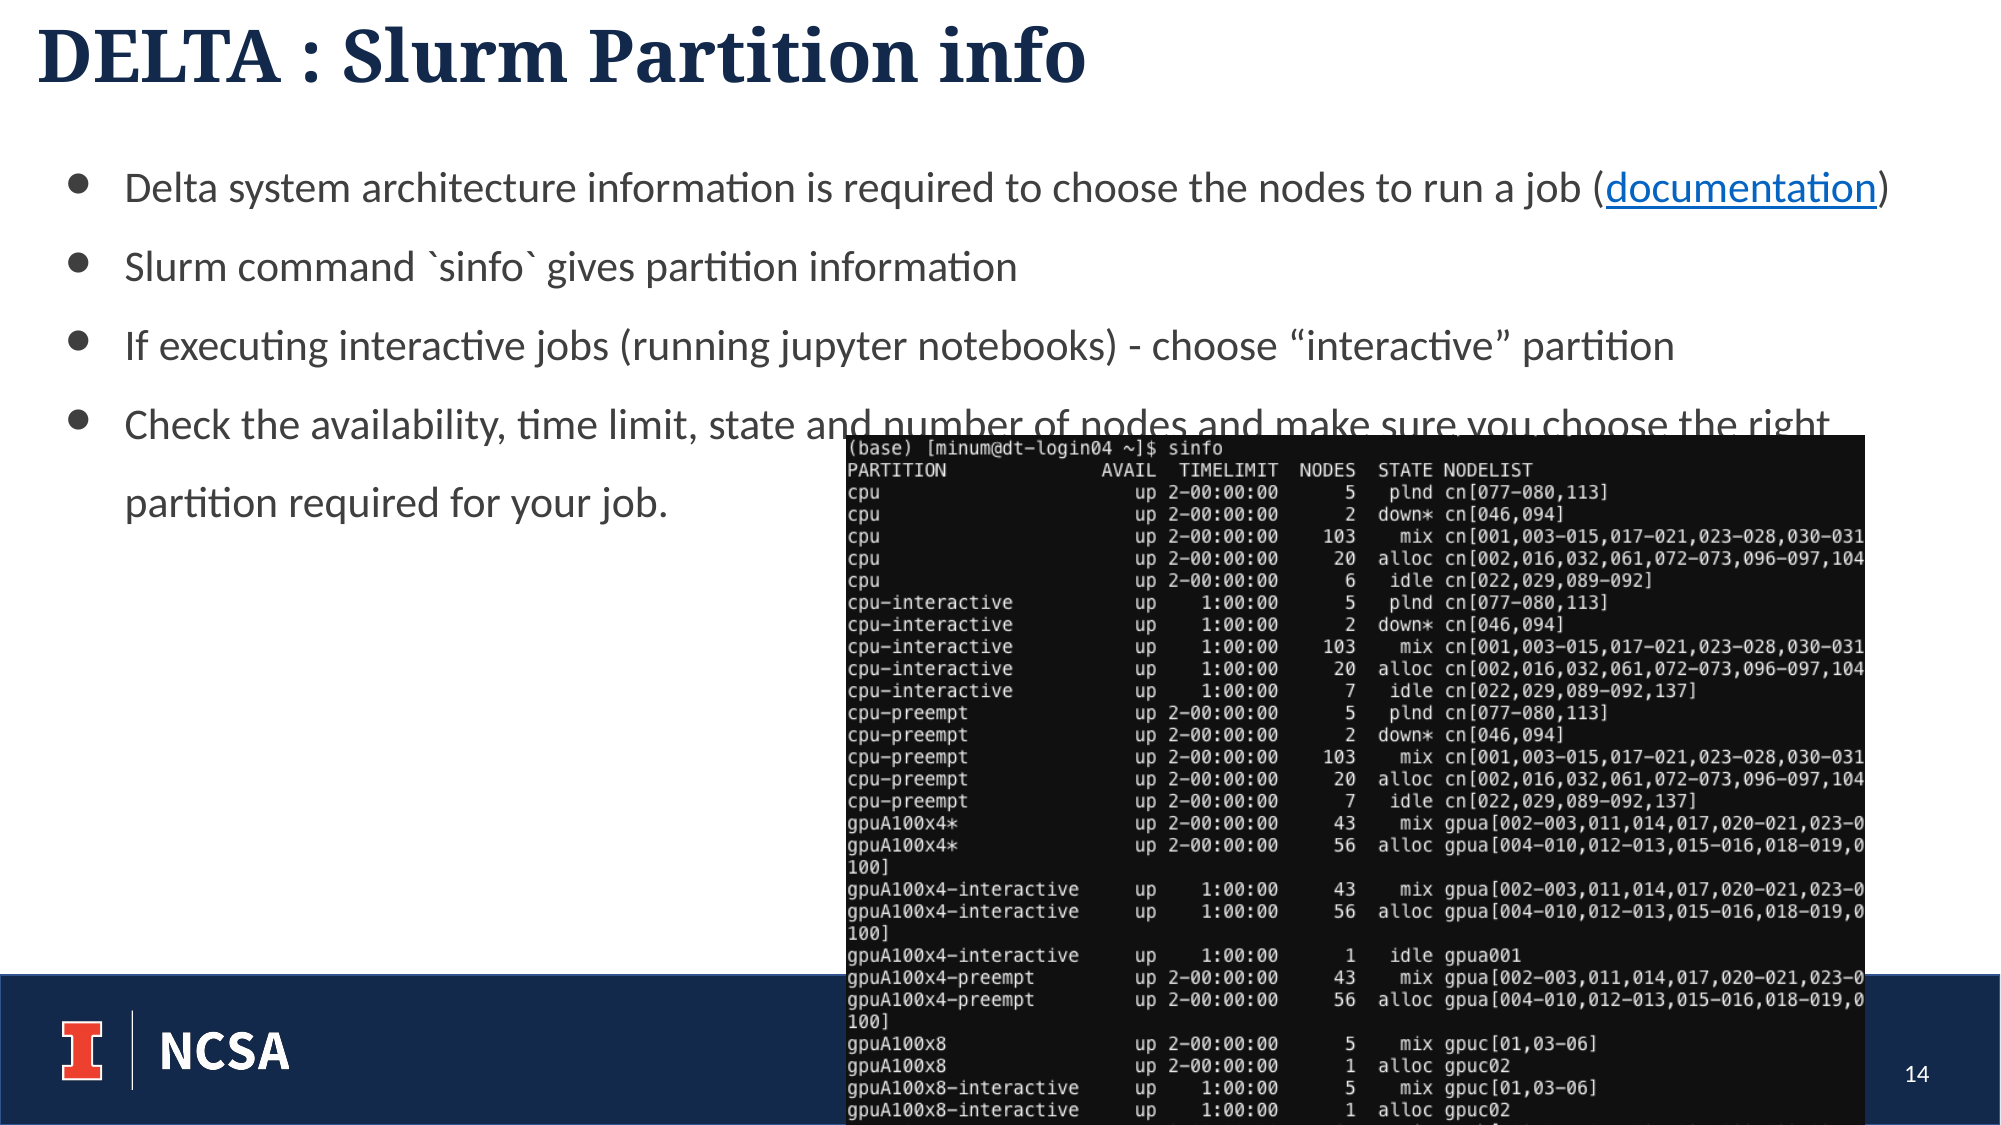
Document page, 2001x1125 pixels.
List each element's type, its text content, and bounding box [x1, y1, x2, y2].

text_box Delta system architecture information is required to choose the nodes to run a job (documentation) Slurm command `sinfo` gives partition information If executing interactive jobs (running jupyter notebooks) - choose “interactive” partition Check the availability, time limit, state and number of nodes and make sure you choose the right partition required for your job. [34, 117, 1959, 721]
title DELTA : Slurm Partition info [22, 0, 1920, 118]
picture [62, 1010, 289, 1090]
slide_number ‹#› [1870, 1042, 1945, 1103]
picture [846, 435, 1866, 1125]
